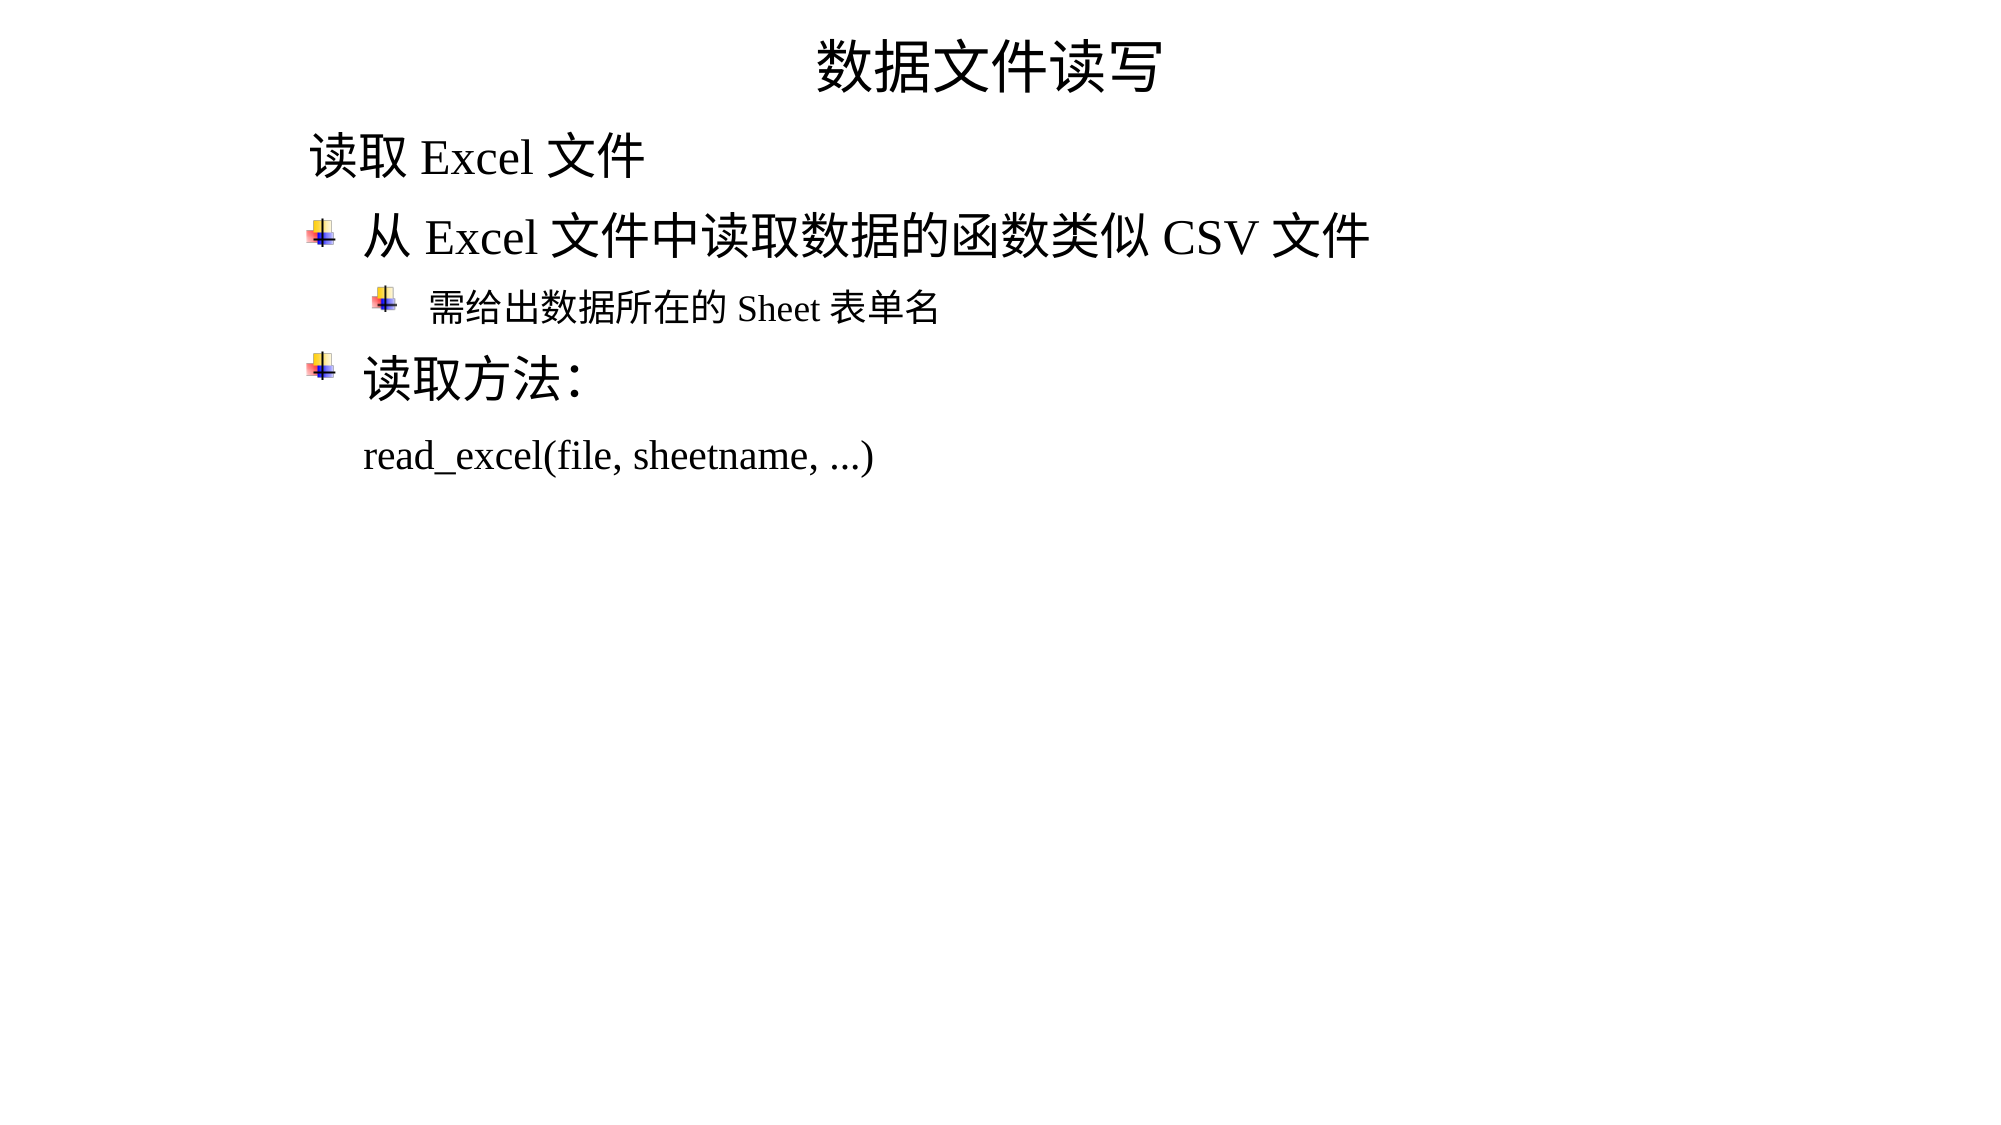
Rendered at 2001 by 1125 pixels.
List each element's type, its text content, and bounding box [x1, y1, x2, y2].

text_box [306, 217, 336, 247]
text_box [306, 350, 336, 380]
text_box 数据文件读写 [759, 30, 1220, 113]
text_box 从Excel文件中读取数据的函数类似CSV文件 需给出数据所在的Sheet表单名 读取方法： read_excel(file, sheetname, ...) [360, 204, 1575, 463]
text_box 读取Excel文件 [306, 124, 1698, 197]
